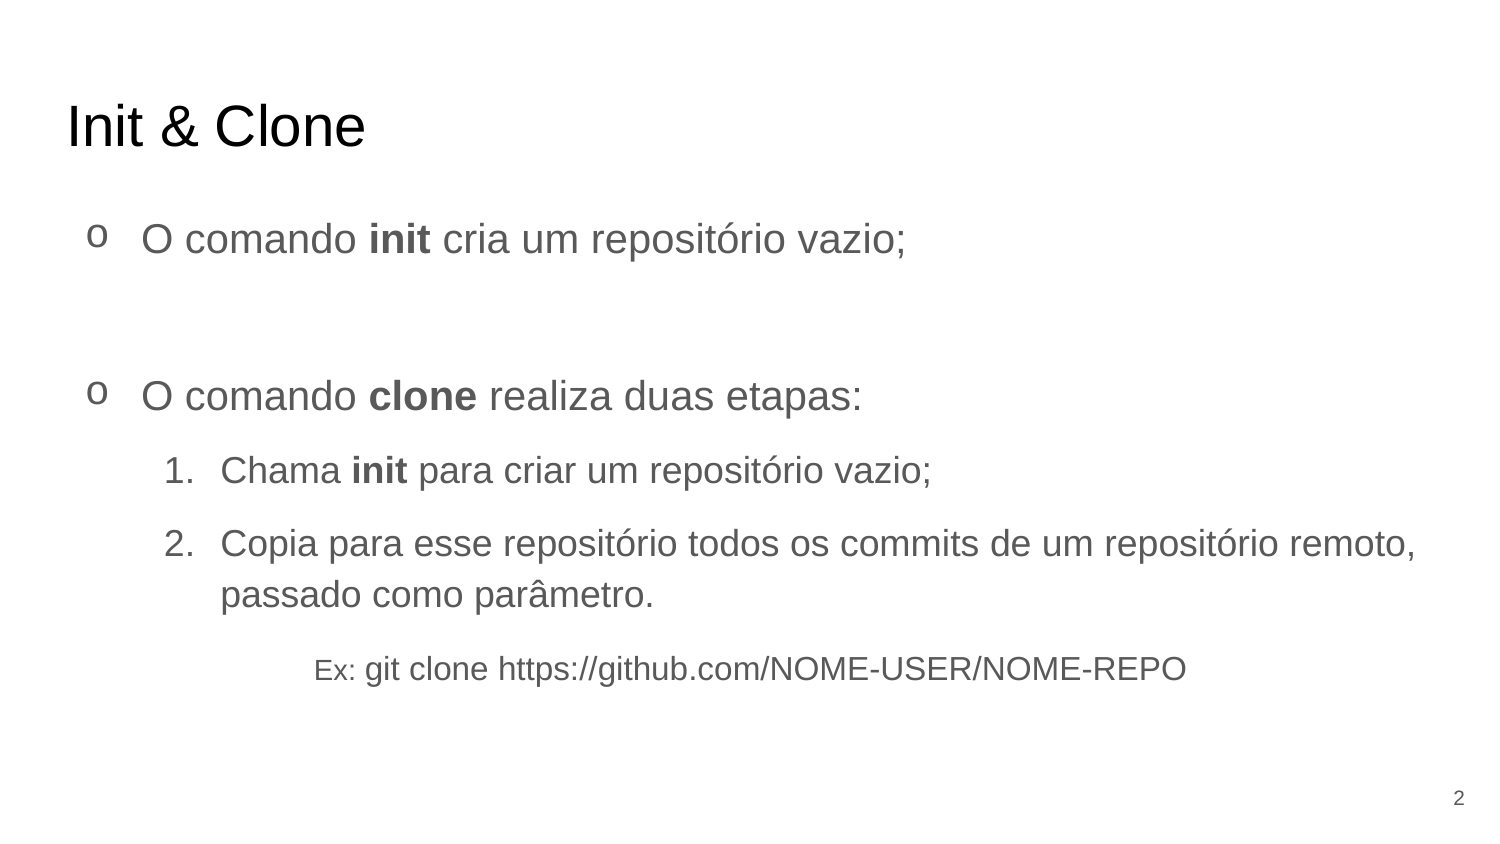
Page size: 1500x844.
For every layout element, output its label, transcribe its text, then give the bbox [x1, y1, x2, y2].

slide_number 2 [1389, 764, 1480, 830]
title Init & Clone [51, 72, 1449, 167]
list O comando init cria um repositório vazio; O comando clone realiza duas etapas: Chama init para criar um repositório vazio; Copia para esse repositório todos os commits de um repositório remoto, passado como parâmetro. Ex: git clone https://github.com/NOME-USER/NOME-REPO [51, 189, 1449, 750]
